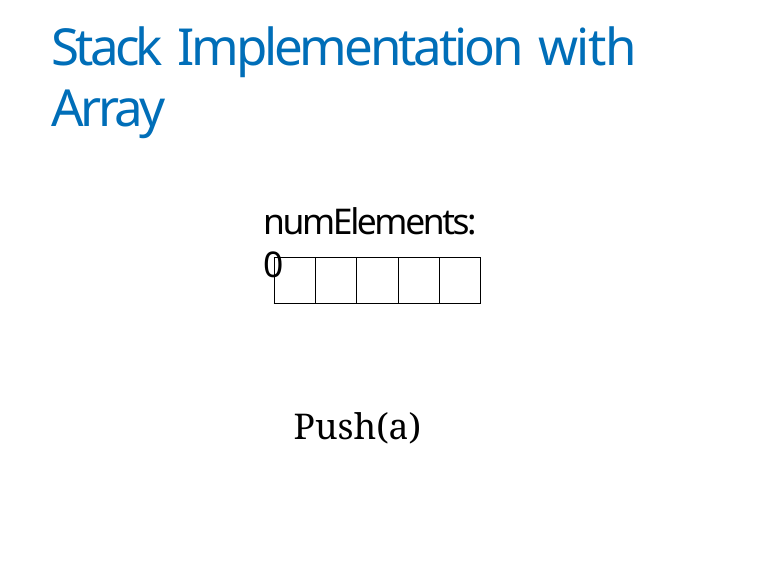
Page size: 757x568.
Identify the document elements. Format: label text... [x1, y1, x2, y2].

text_box numElements: 0 [260, 196, 495, 285]
table_header [316, 285, 356, 303]
table_header [275, 285, 315, 303]
table_header [399, 285, 439, 303]
text_box Push(a) [291, 401, 422, 447]
title Stack Implementation with Array [49, 11, 707, 137]
table_header [440, 285, 480, 303]
table_header [357, 285, 398, 303]
